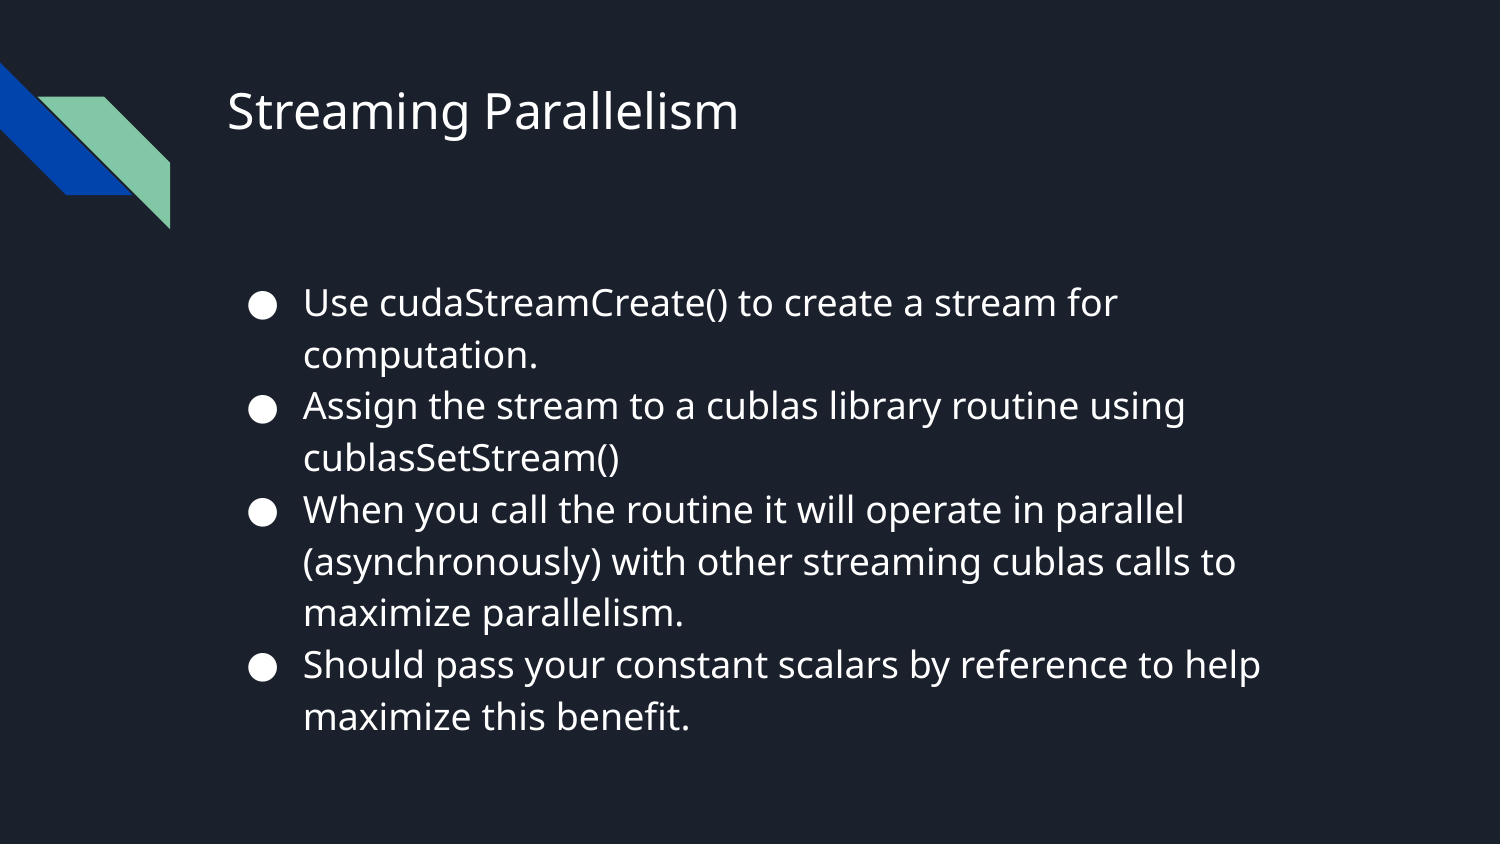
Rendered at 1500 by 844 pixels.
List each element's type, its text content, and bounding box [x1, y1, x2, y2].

list Use cudaStreamCreate() to create a stream for computation. Assign the stream to a cublas library routine using cublasSetStream() When you call the routine it will operate in parallel (asynchronously) with other streaming cublas calls to maximize parallelism. Should pass your constant scalars by reference to help maximize this benefit. [212, 257, 1368, 735]
title Streaming Parallelism [212, 64, 1368, 215]
